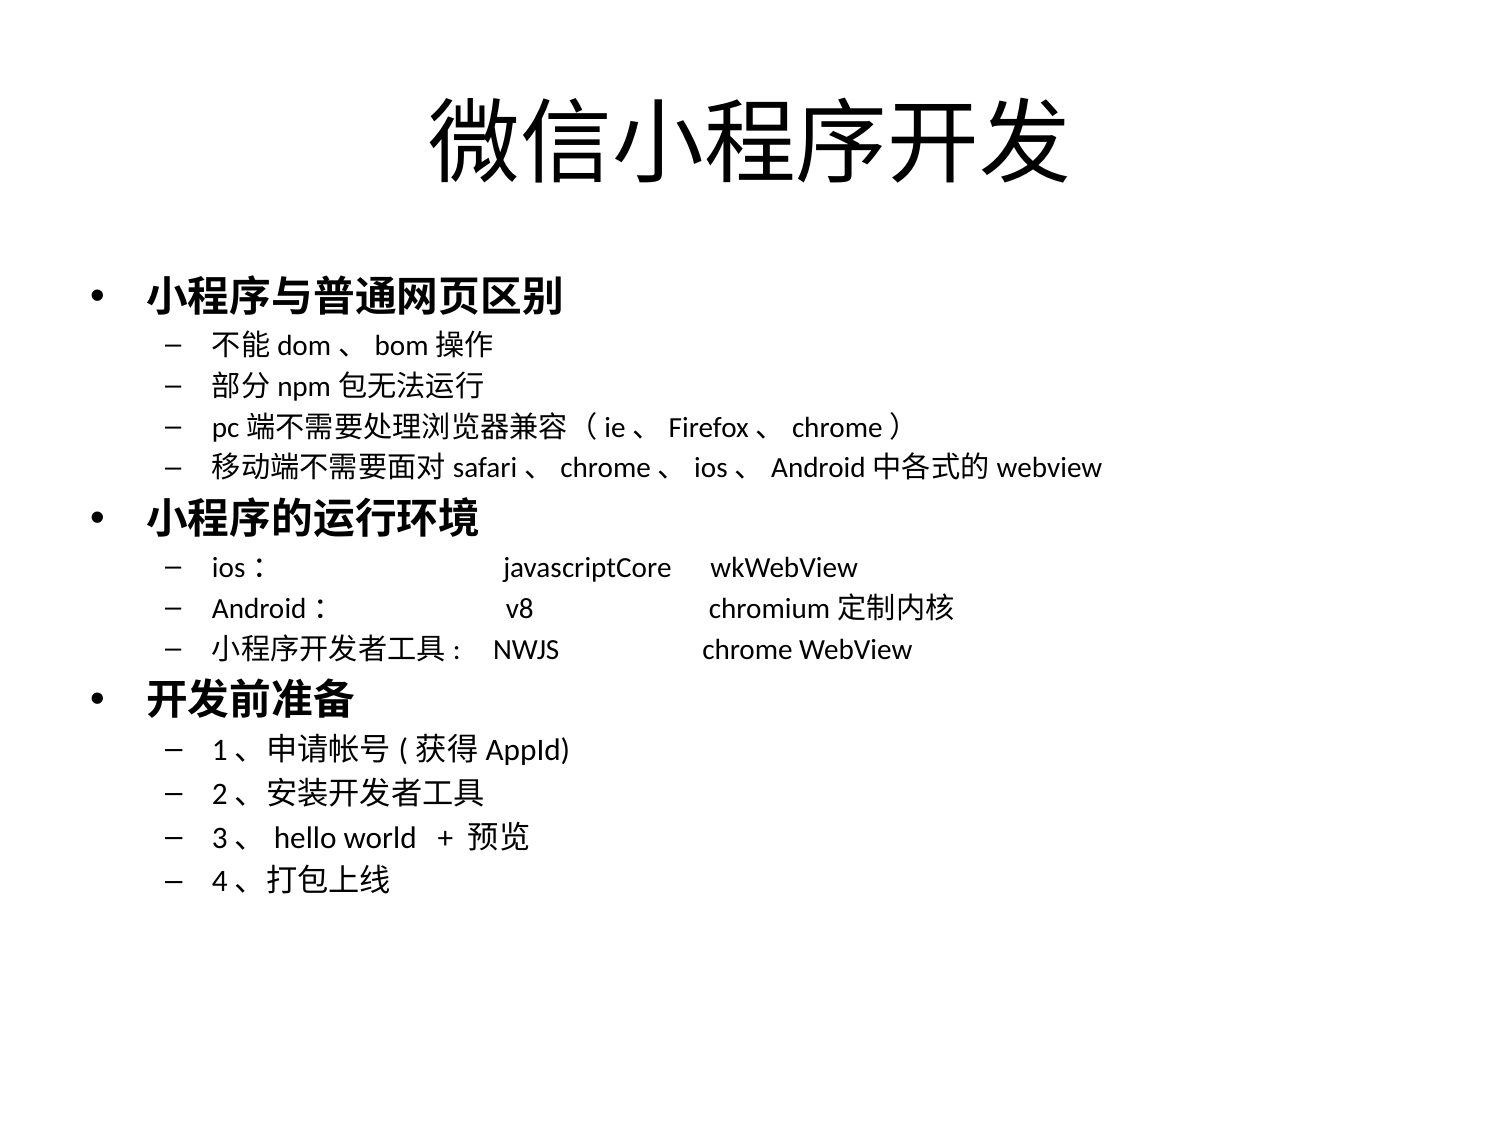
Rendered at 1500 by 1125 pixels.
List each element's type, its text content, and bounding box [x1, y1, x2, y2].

title 微信小程序开发 [75, 45, 1425, 233]
list 小程序与普通网页区别 不能dom、bom操作 部分npm包无法运行 pc端不需要处理浏览器兼容（ie、Firefox、chrome） 移动端不需要面对safari、chrome、ios、Android中各式的webview 小程序的运行环境 ios： javascriptCore wkWebView Android： v8 chromium定制内核 小程序开发者工具: NWJS chrome WebView 开发前准备 1、申请帐号(获得AppId) 2、安装开发者工具 3、hello world + 预览 4、打包上线 [75, 262, 1425, 1005]
